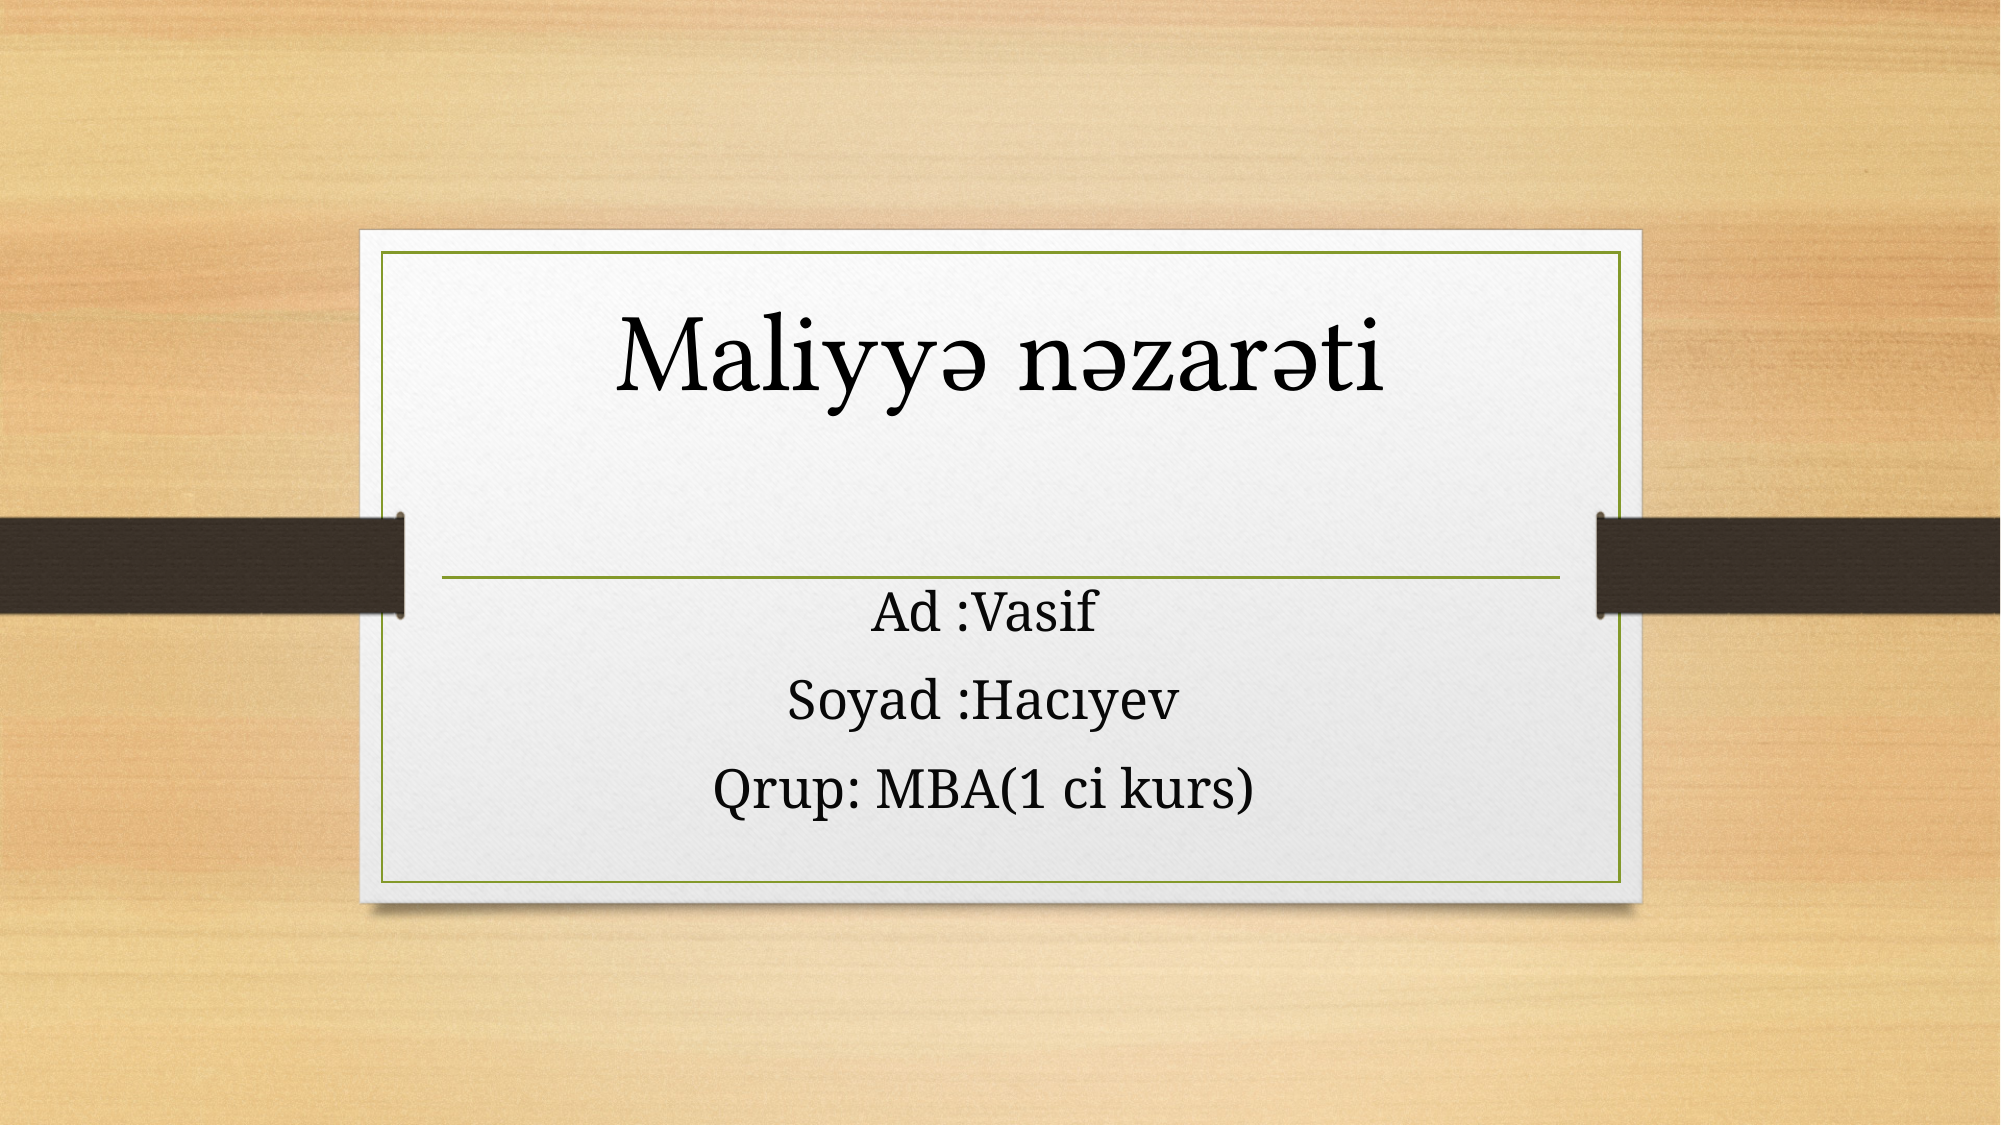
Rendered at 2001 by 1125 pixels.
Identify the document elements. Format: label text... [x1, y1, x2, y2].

title Maliyyə nəzarəti [441, 306, 1560, 556]
subtitle Ad :Vasif Soyad :Hacıyev Qrup: MBA(1 ci kurs) [425, 569, 1543, 917]
picture [0, 0, 2001, 1125]
